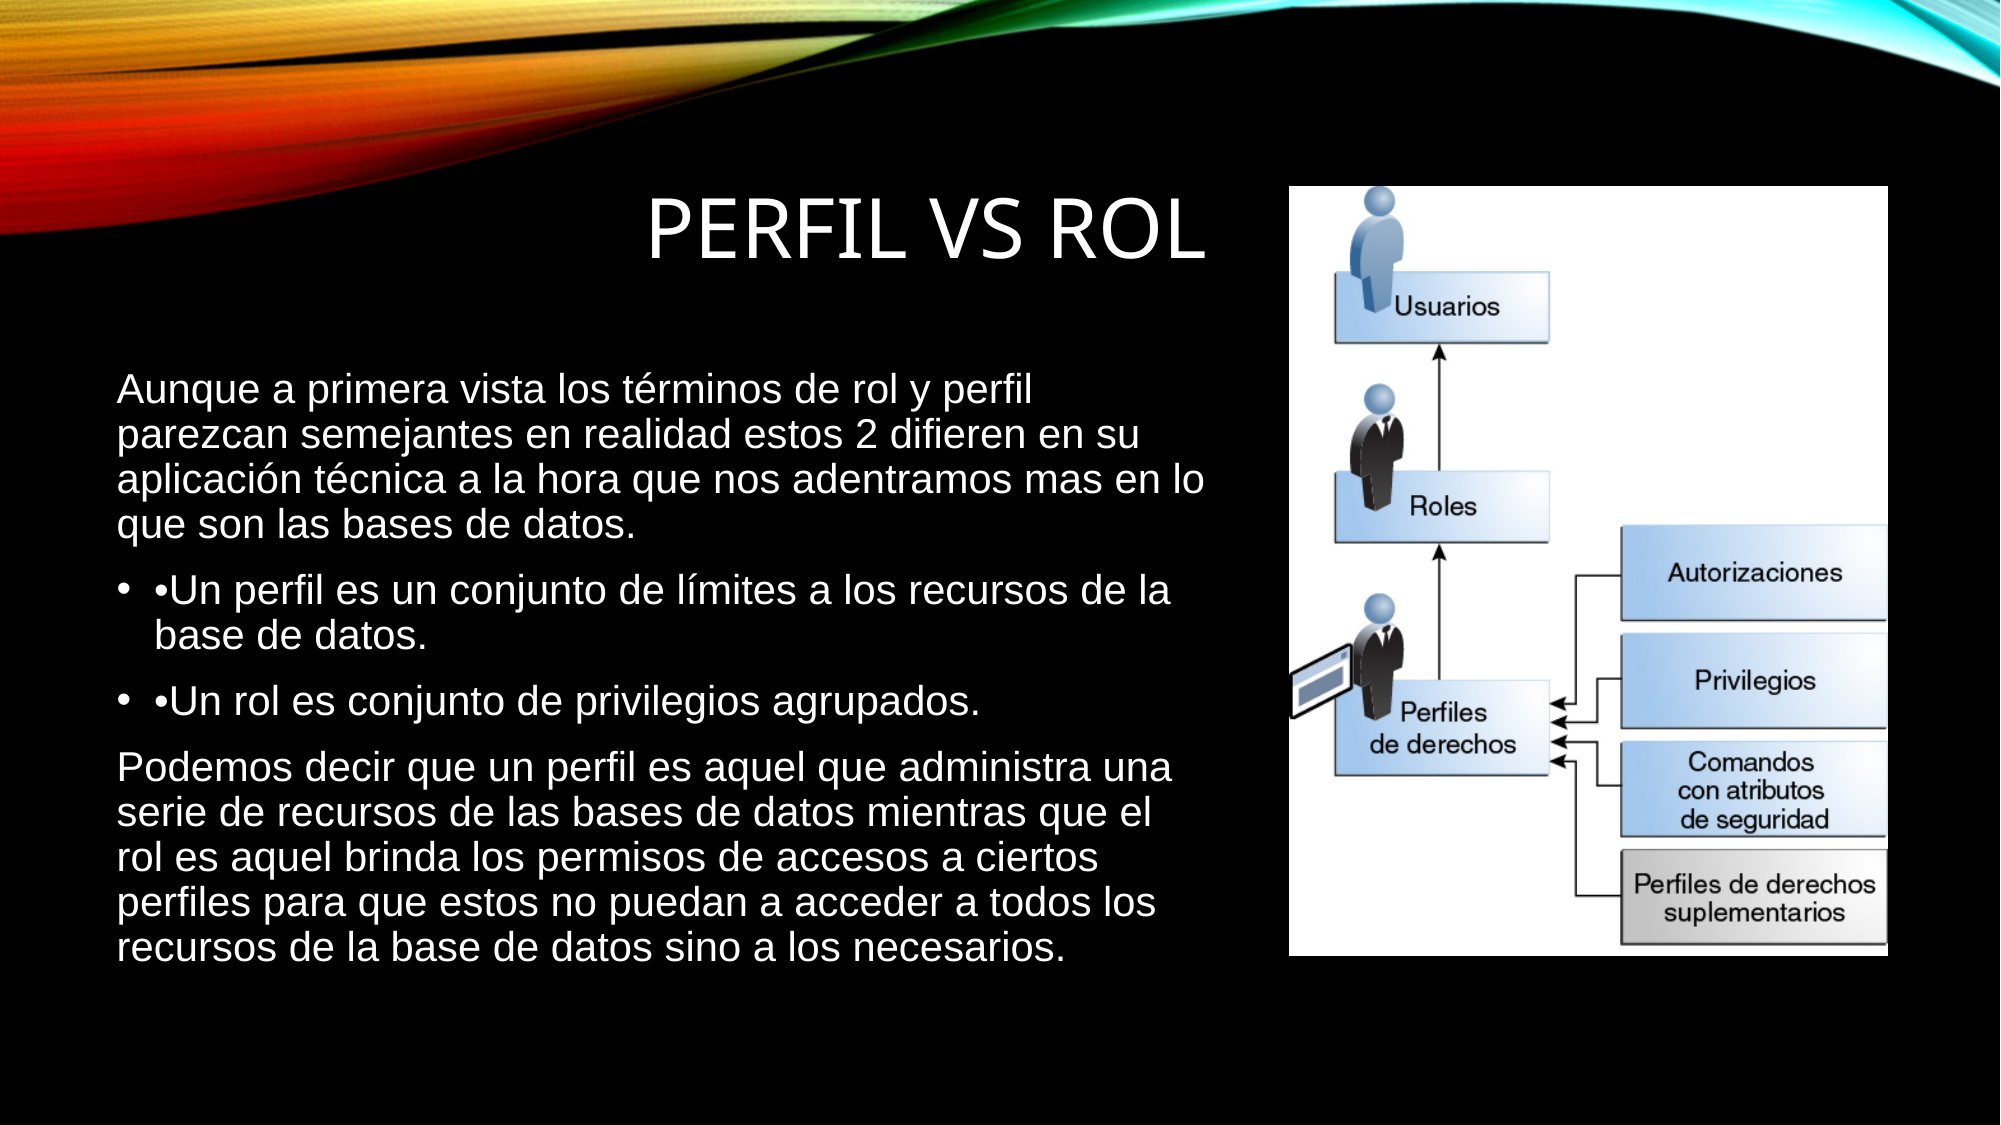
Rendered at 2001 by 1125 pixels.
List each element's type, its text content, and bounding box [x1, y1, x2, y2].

picture [0, 0, 2000, 956]
list Aunque a primera vista los términos de rol y perfil parezcan semejantes en realidad estos 2 difieren en su aplicación técnica a la hora que nos adentramos mas en lo que son las bases de datos. •Un perfil es un conjunto de límites a los recursos de la base de datos. •Un rol es conjunto de privilegios agrupados. Podemos decir que un perfil es aquel que administra una serie de recursos de las bases de datos mientras que el rol es aquel brinda los permisos de accesos a ciertos perfiles para que estos no puedan a acceder a todos los recursos de la base de datos sino a los necesarios. [101, 360, 1223, 1021]
title Perfil VS rol [101, 125, 1223, 338]
